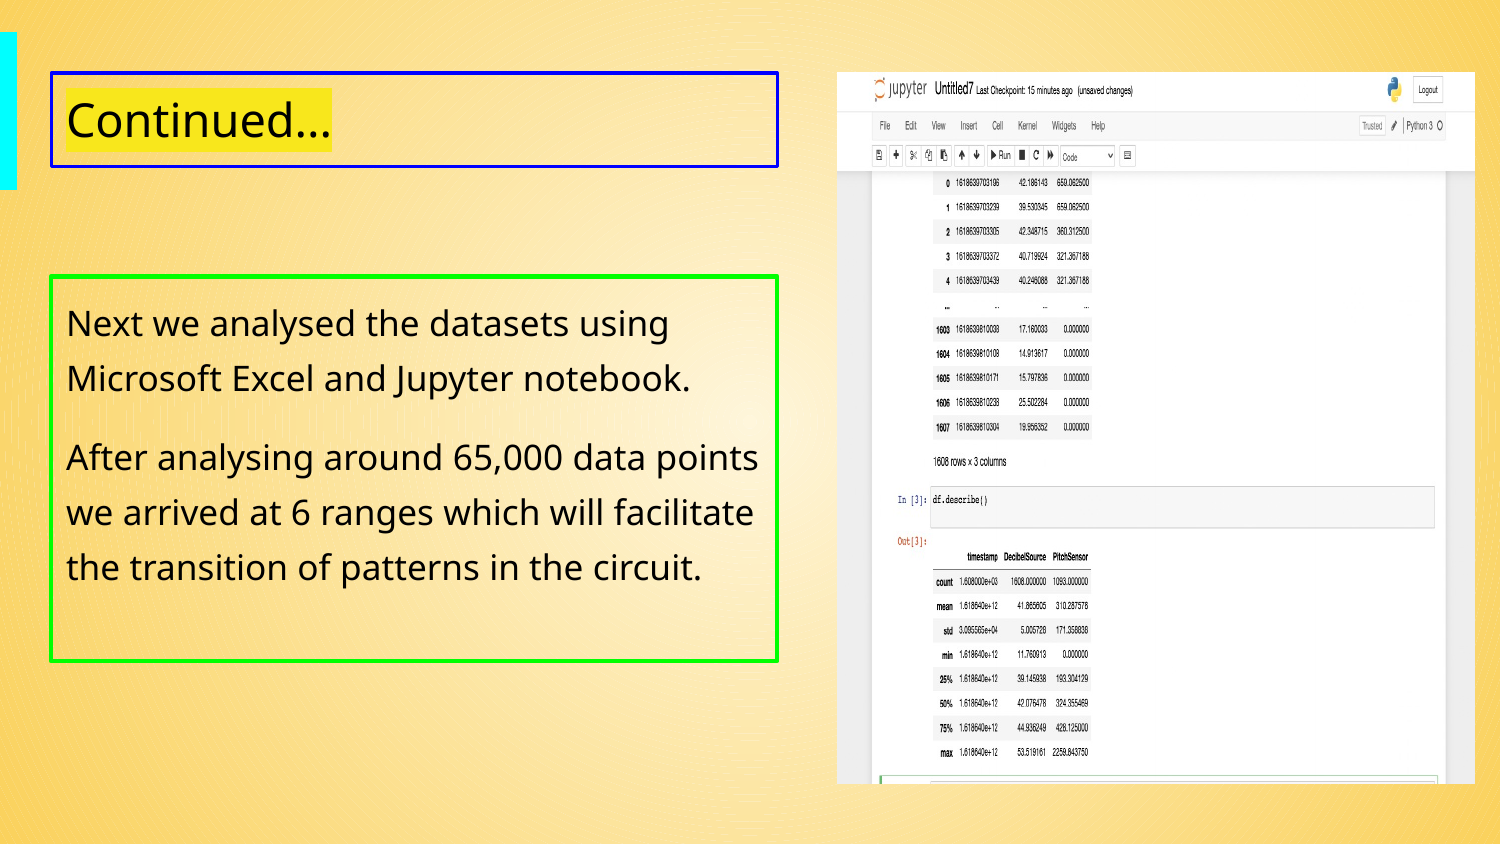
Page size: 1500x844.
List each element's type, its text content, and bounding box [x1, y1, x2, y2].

picture [837, 72, 1476, 784]
list Next we analysed the datasets using Microsoft Excel and Jupyter notebook. After analysing around 65,000 data points we arrived at 6 ranges which will facilitate the transition of patterns in the circuit. [51, 276, 778, 661]
title Continued... [51, 72, 778, 167]
